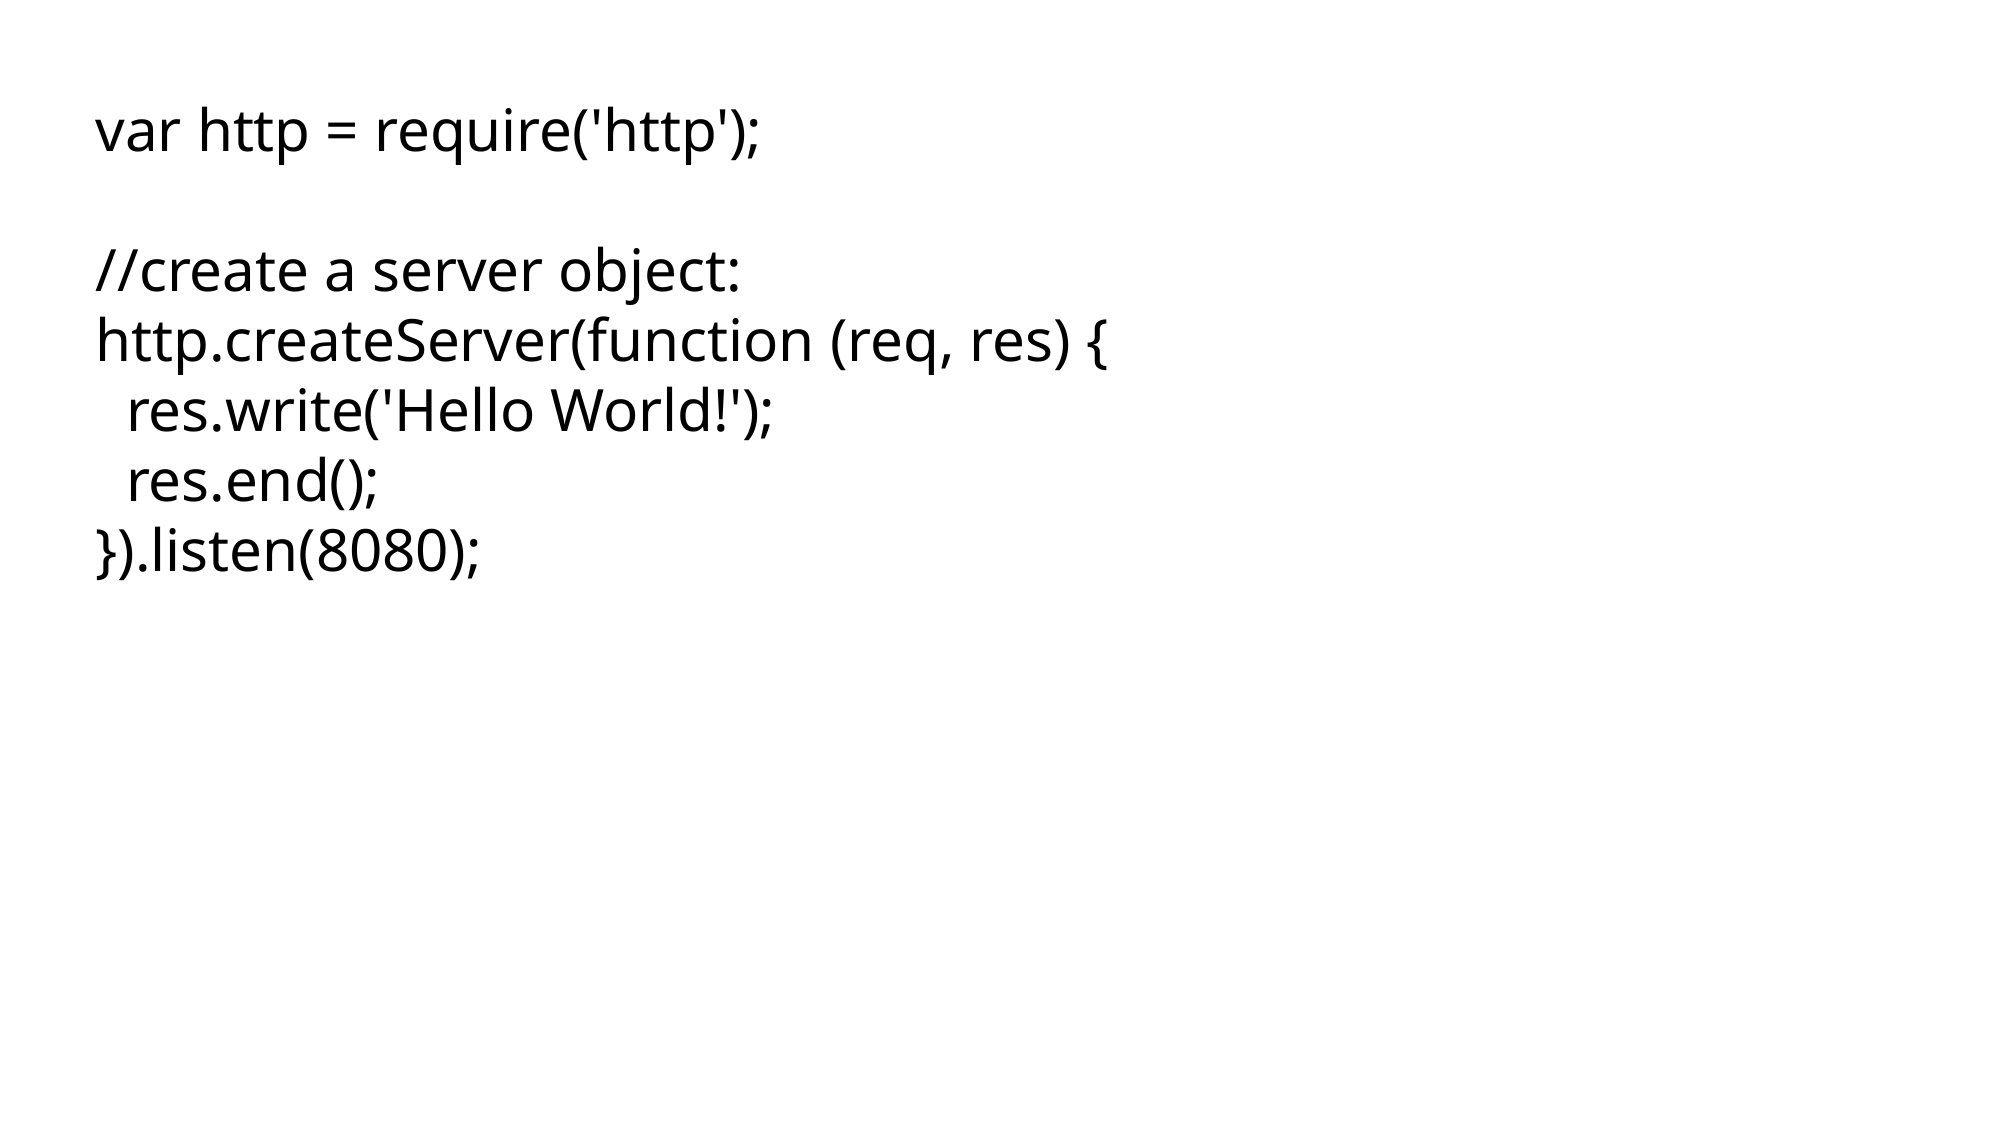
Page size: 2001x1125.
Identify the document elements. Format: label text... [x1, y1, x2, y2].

text_box var http = require('http'); //create a server object: http.createServer(function (req, res) { res.write('Hello World!'); res.end(); }).listen(8080); [80, 85, 1855, 591]
